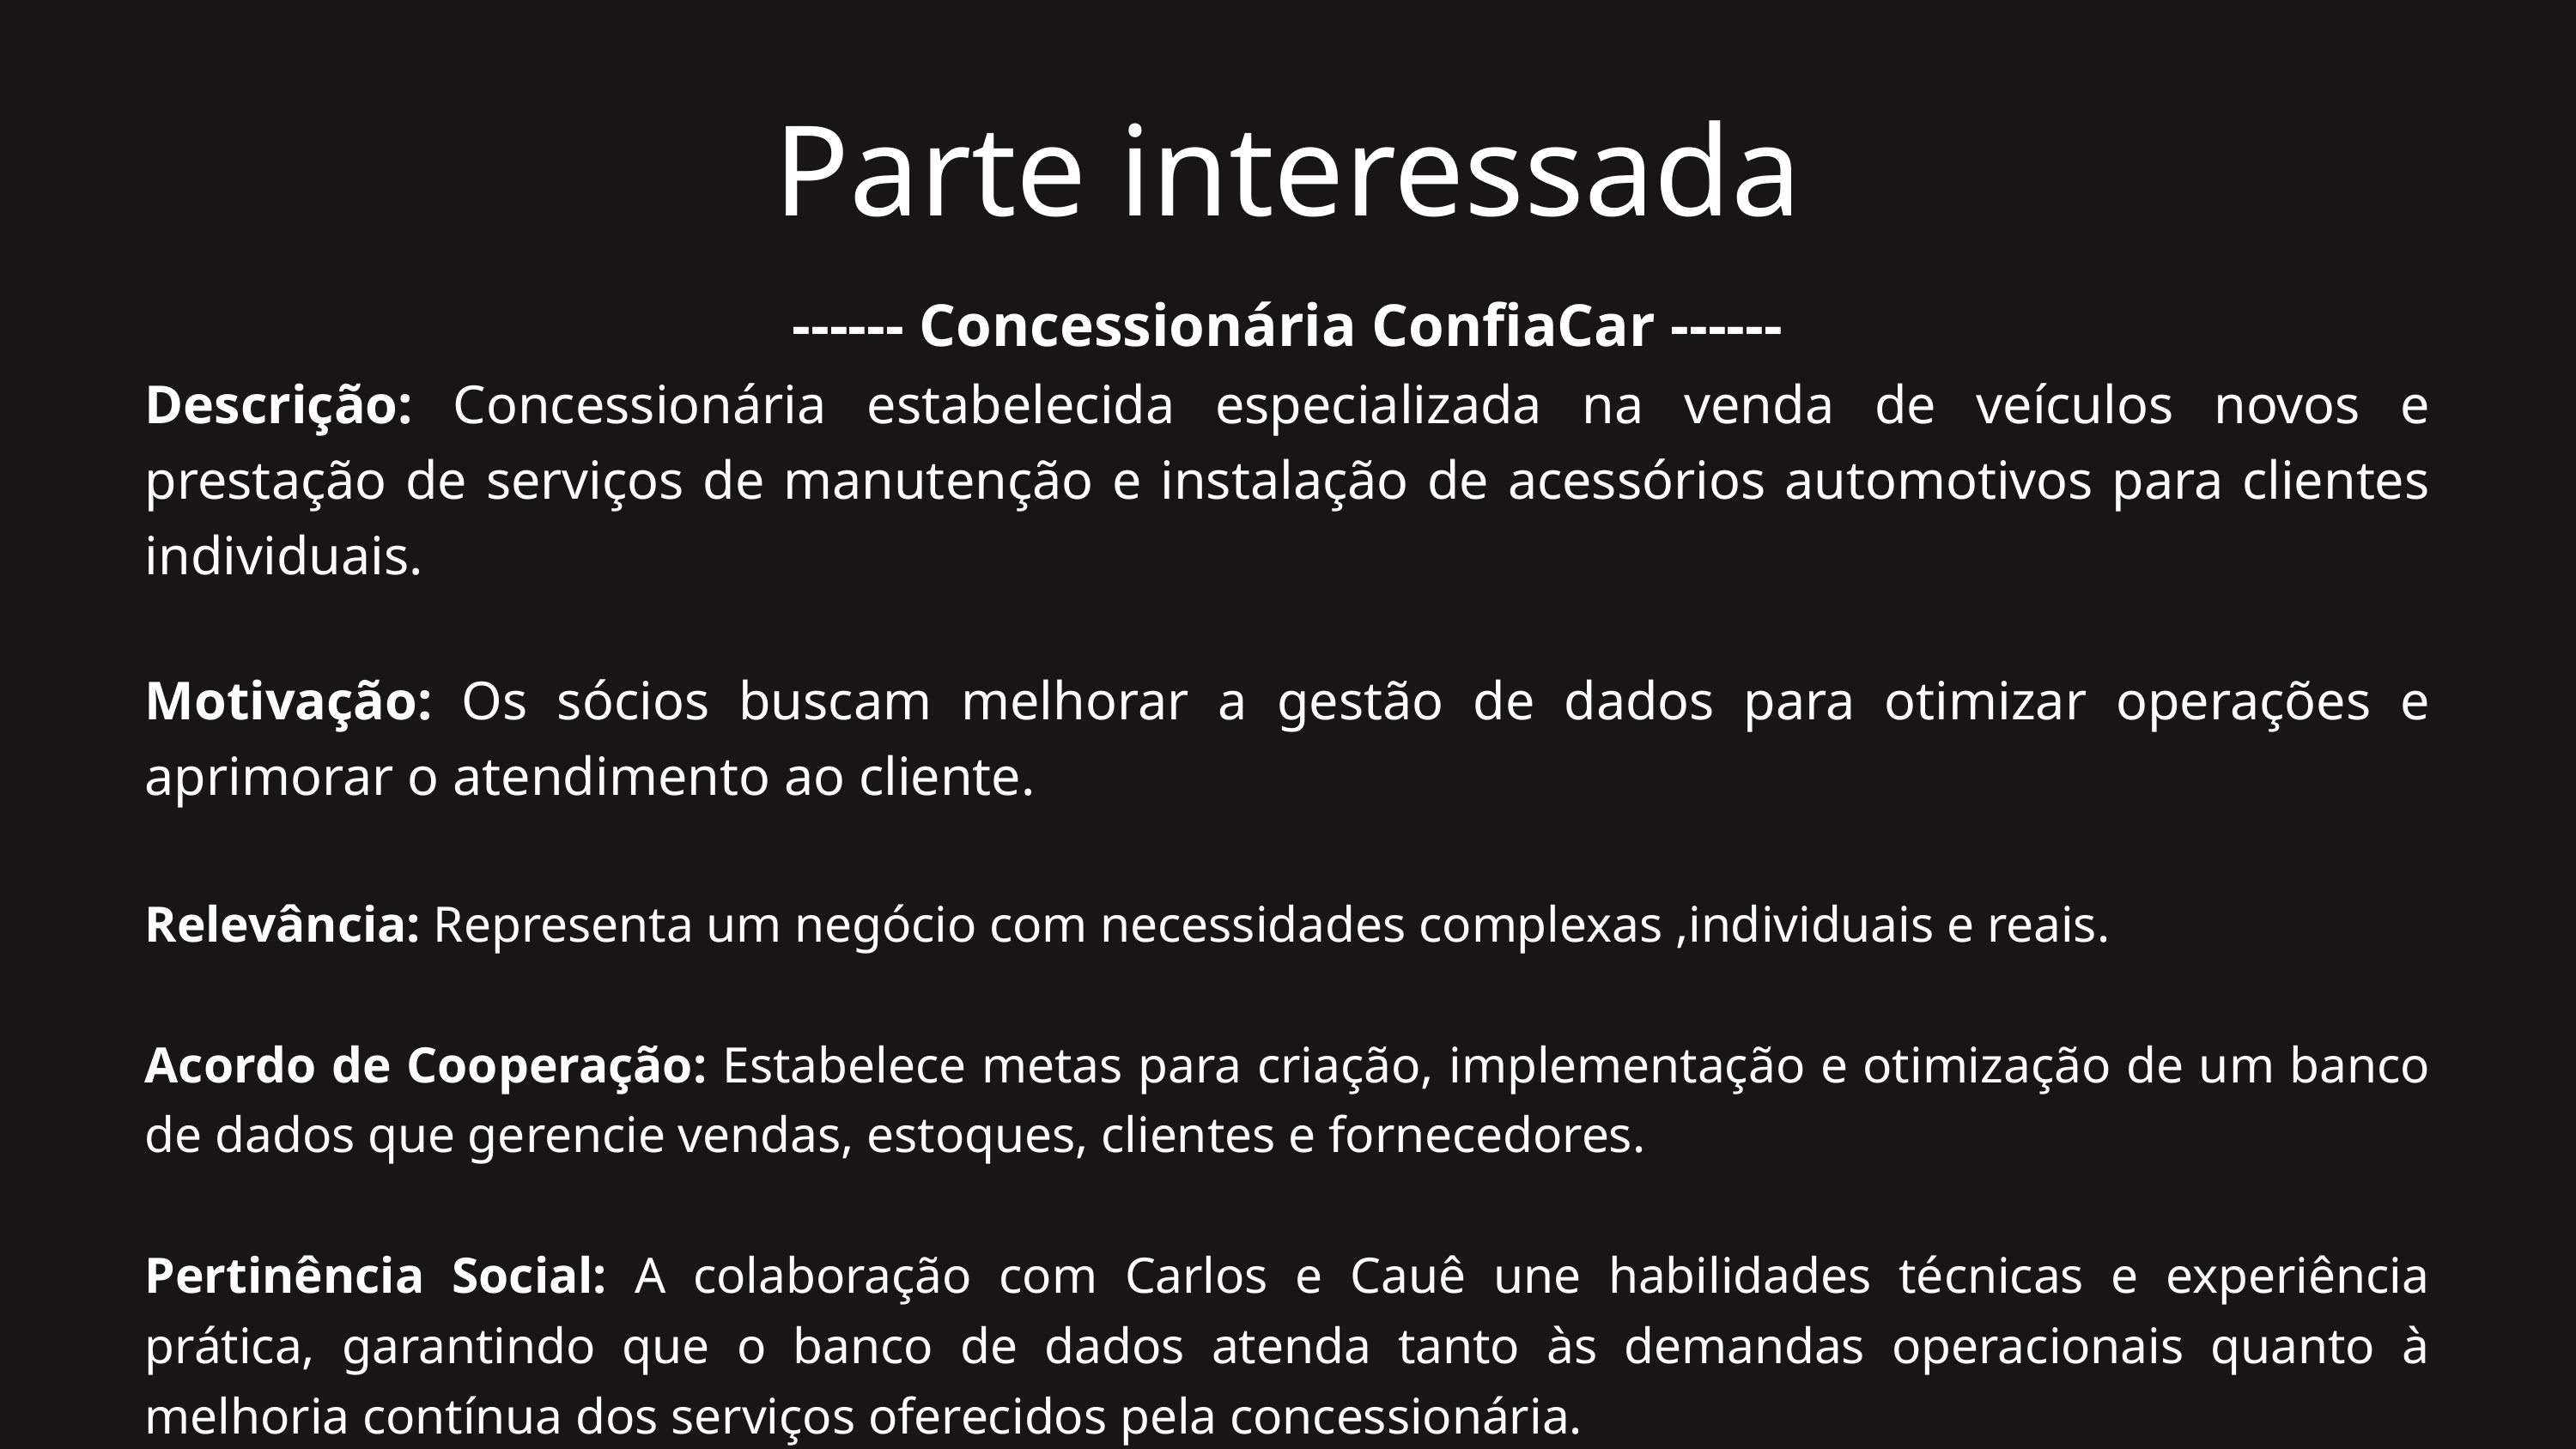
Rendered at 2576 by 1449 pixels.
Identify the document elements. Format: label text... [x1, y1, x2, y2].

text_box Parte interessada [216, 61, 2360, 241]
text_box ------ Concessionária ConfiaCar ------ Descrição: Concessionária estabelecida especializada na venda de veículos novos e prestação de serviços de manutenção e instalação de acessórios automotivos para clientes individuais. Motivação: Os sócios buscam melhorar a gestão de dados para otimizar operações e aprimorar o atendimento ao cliente. Relevância: Representa um negócio com necessidades complexas ,individuais e reais. Acordo de Cooperação: Estabelece metas para criação, implementação e otimização de um banco de dados que gerencie vendas, estoques, clientes e fornecedores. Pertinência Social: A colaboração com Carlos e Cauê une habilidades técnicas e experiência prática, garantindo que o banco de dados atenda tanto às demandas operacionais quanto à melhoria contínua dos serviços oferecidos pela concessionária. [144, 275, 2432, 1444]
